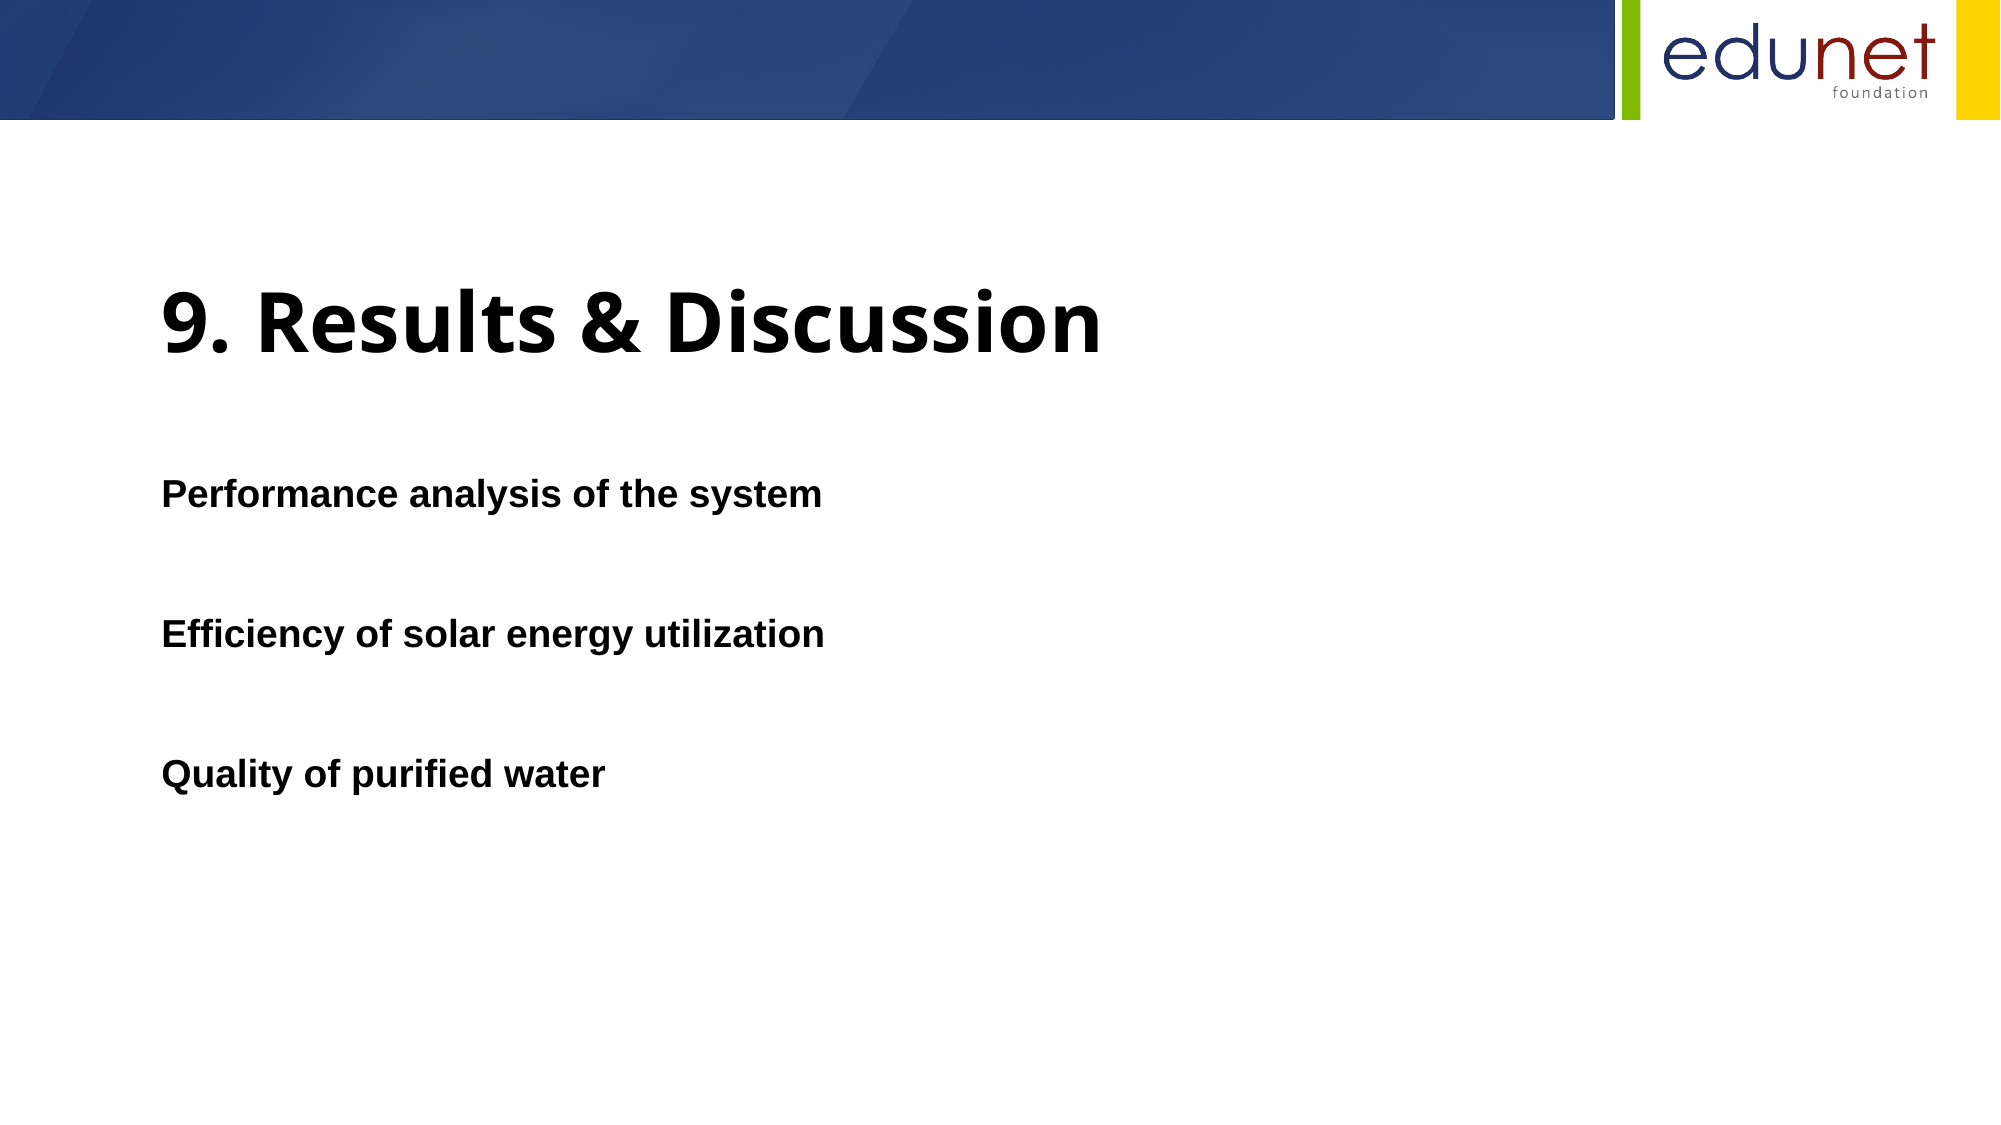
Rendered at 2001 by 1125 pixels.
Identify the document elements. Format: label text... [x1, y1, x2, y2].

text_box 9. Results & Discussion Performance analysis of the system Efficiency of solar energy utilization Quality of purified water [146, 261, 1776, 803]
picture [1652, 12, 1948, 108]
